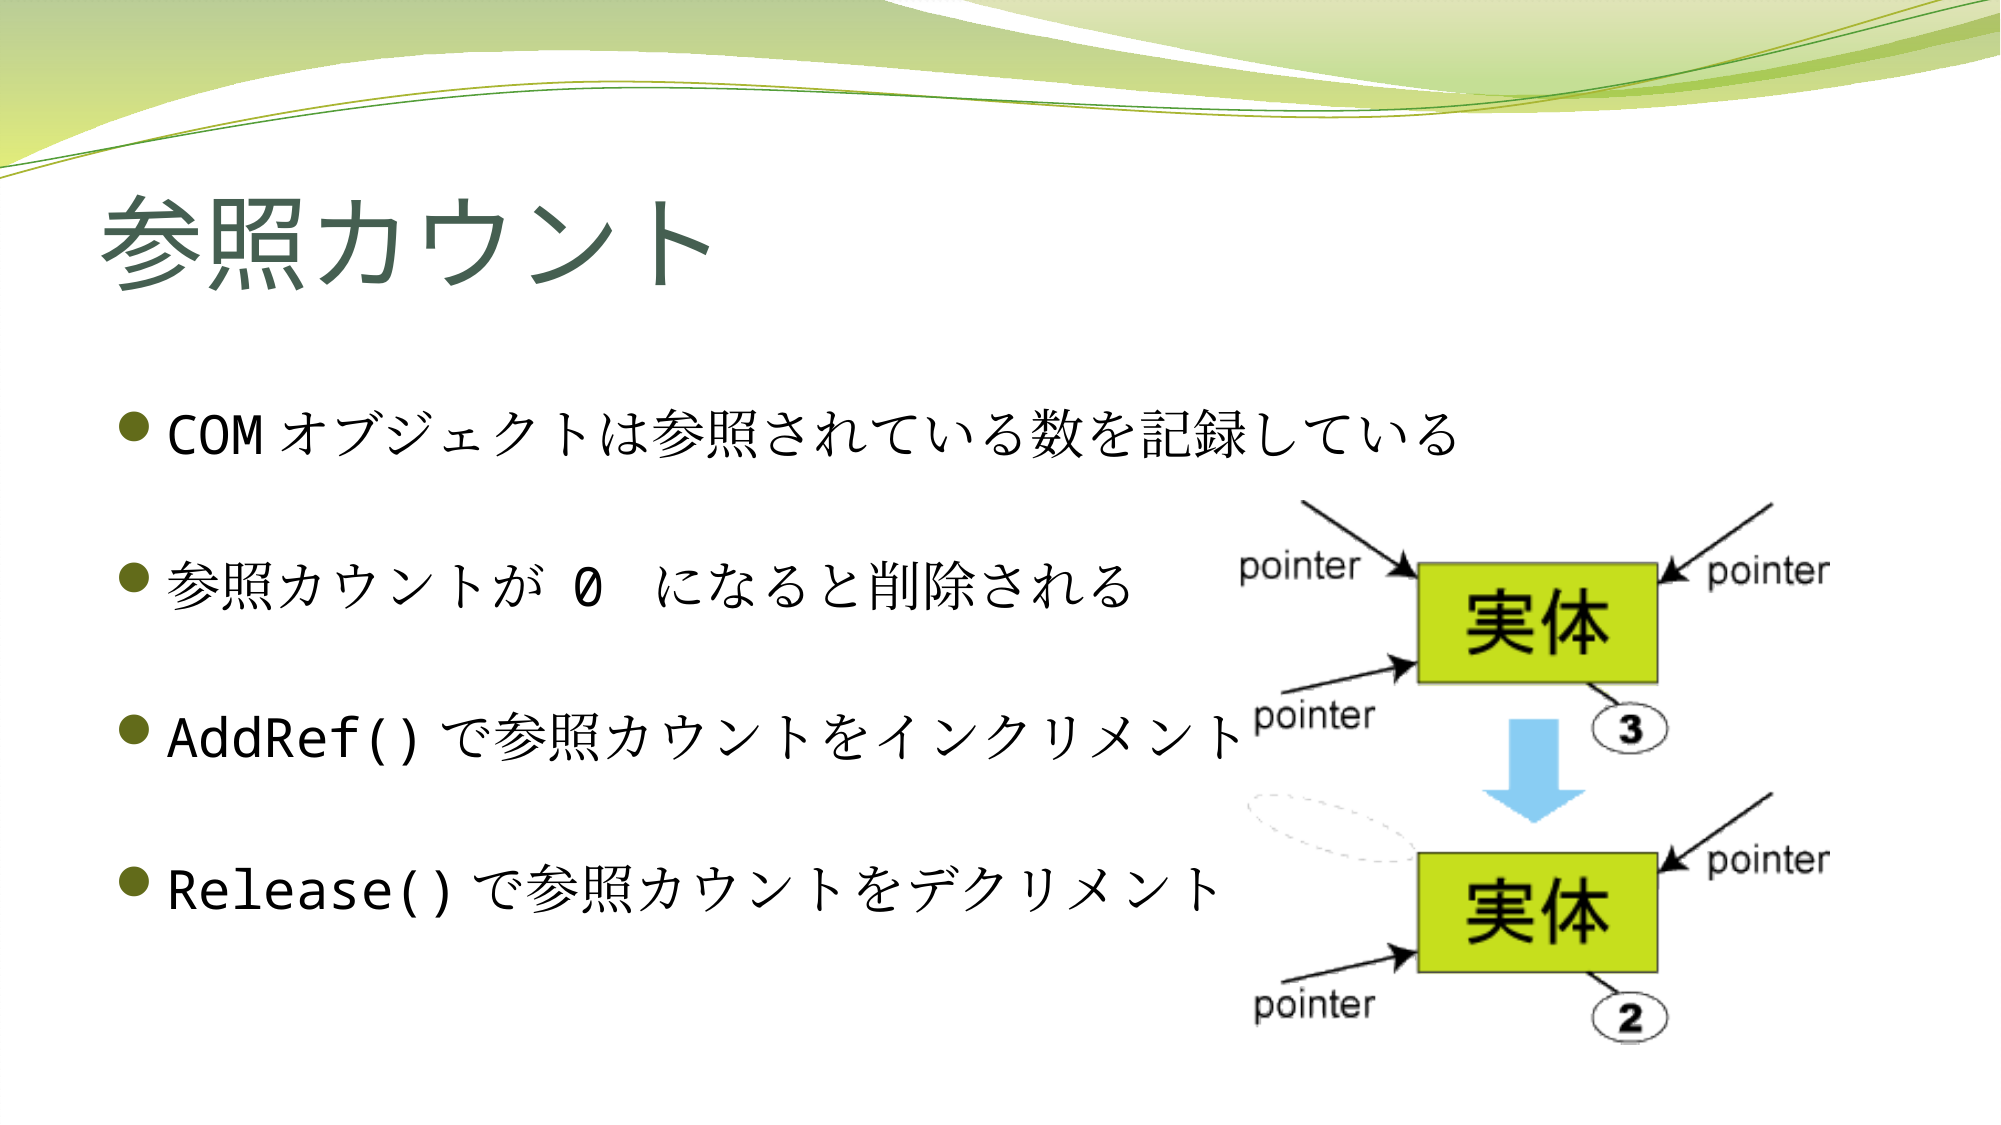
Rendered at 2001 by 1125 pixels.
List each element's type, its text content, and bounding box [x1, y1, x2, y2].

title 参照カウント [99, 115, 1900, 303]
list COMオブジェクトは参照されている数を記録している 参照カウントが 0 になると削除される AddRef()で参照カウントをインクリメント Release()で参照カウントをデクリメント [99, 317, 1900, 1030]
picture [1239, 500, 1830, 1045]
